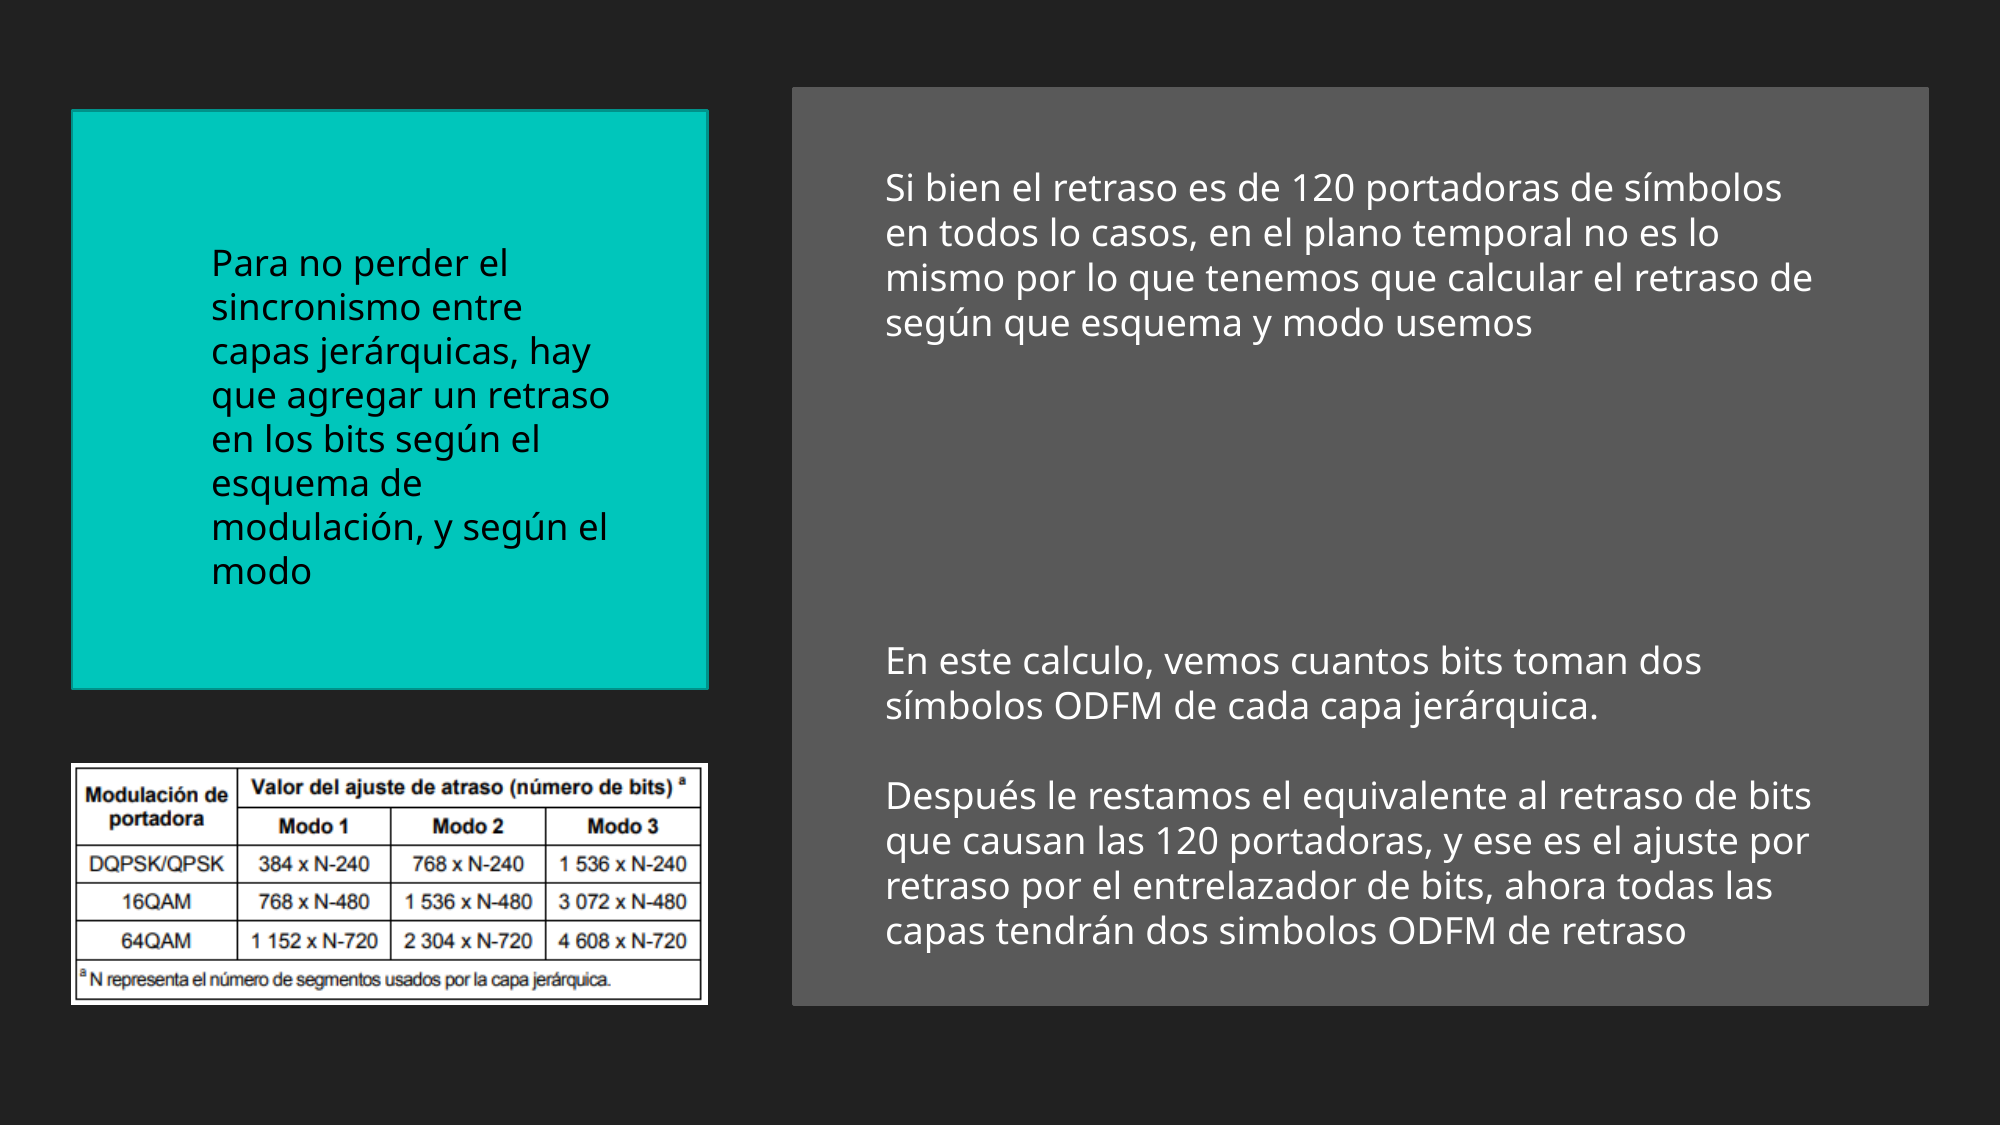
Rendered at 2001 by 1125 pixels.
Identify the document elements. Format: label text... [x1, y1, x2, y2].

text_box Si bien el retraso es de 120 portadoras de símbolos en todos lo casos, en el plano temporal no es lo mismo por lo que tenemos que calcular el retraso de según que esquema y modo usemos [870, 156, 1833, 352]
text_box Para no perder el sincronismo entre capas jerárquicas, hay que agregar un retraso en los bits según el esquema de modulación, y según el modo [141, 232, 639, 601]
text_box [792, 87, 1929, 1006]
picture [71, 763, 708, 1005]
text_box En este calculo, vemos cuantos bits toman dos símbolos ODFM de cada capa jerárquica. Después le restamos el equivalente al retraso de bits que causan las 120 portadoras, y ese es el ajuste por retraso por el entrelazador de bits, ahora todas las capas tendrán dos simbolos ODFM de retraso [870, 629, 1833, 959]
text_box [71, 109, 709, 690]
